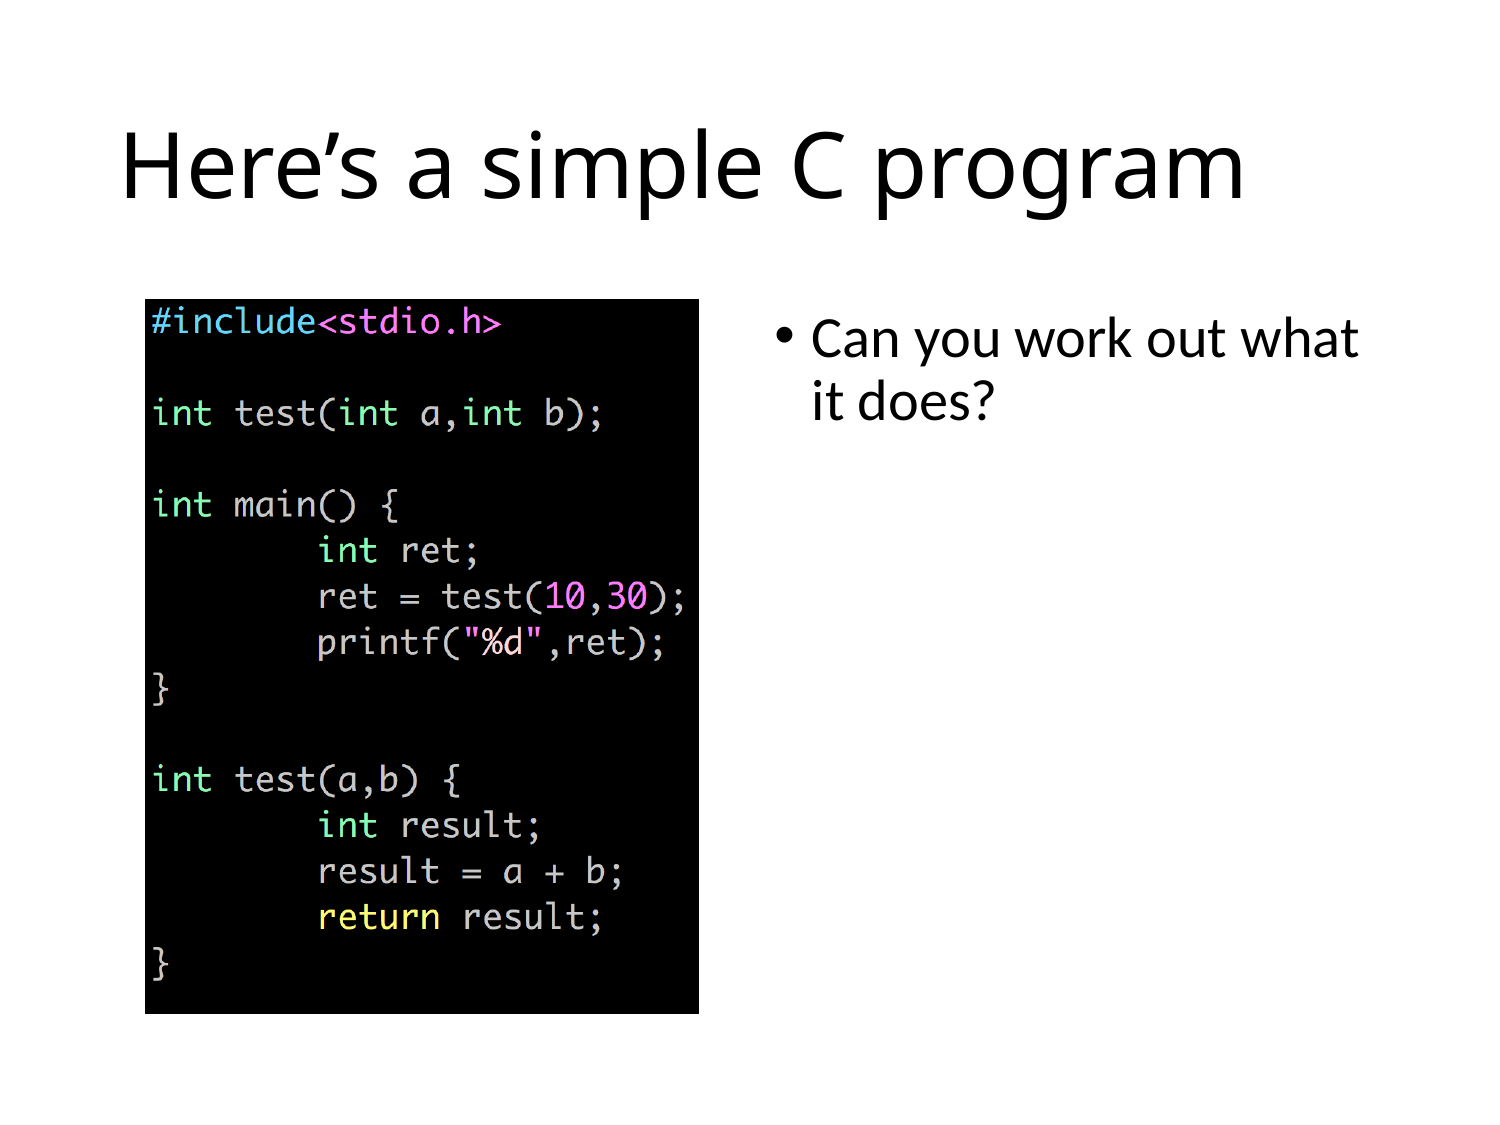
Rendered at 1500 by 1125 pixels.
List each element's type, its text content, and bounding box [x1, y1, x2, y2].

list Can you work out what it does? [759, 299, 1397, 1014]
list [145, 299, 699, 1014]
title Here’s a simple C program [103, 59, 1397, 278]
